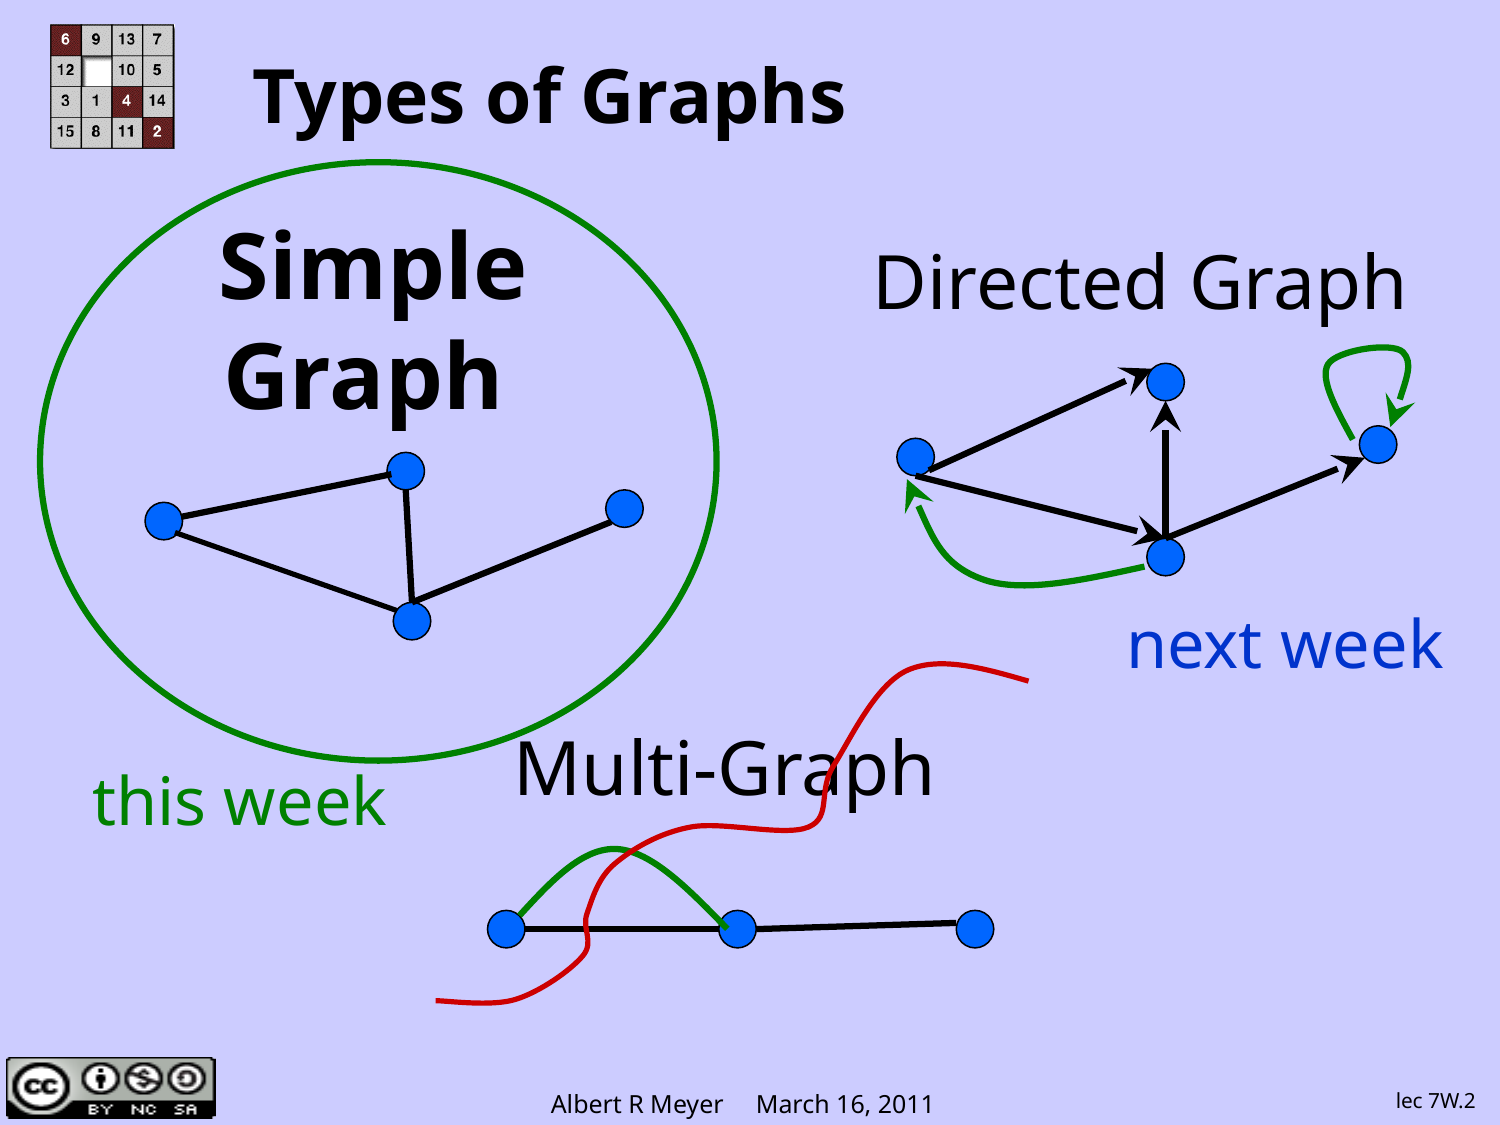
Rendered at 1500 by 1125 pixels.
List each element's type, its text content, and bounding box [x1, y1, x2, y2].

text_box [93, 200, 644, 641]
picture [6, 1057, 216, 1119]
text_box [866, 663, 1029, 711]
text_box [435, 956, 583, 1004]
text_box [854, 226, 1428, 594]
text_box next week [1111, 594, 1460, 690]
slide_number lec 7W.2 [1247, 1079, 1491, 1121]
text_box [112, 281, 717, 760]
text_box [215, 162, 541, 199]
picture [50, 24, 175, 149]
text_box this week [77, 751, 403, 847]
text_box [40, 307, 88, 616]
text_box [487, 712, 994, 949]
title Types of Graphs [237, 0, 1476, 188]
